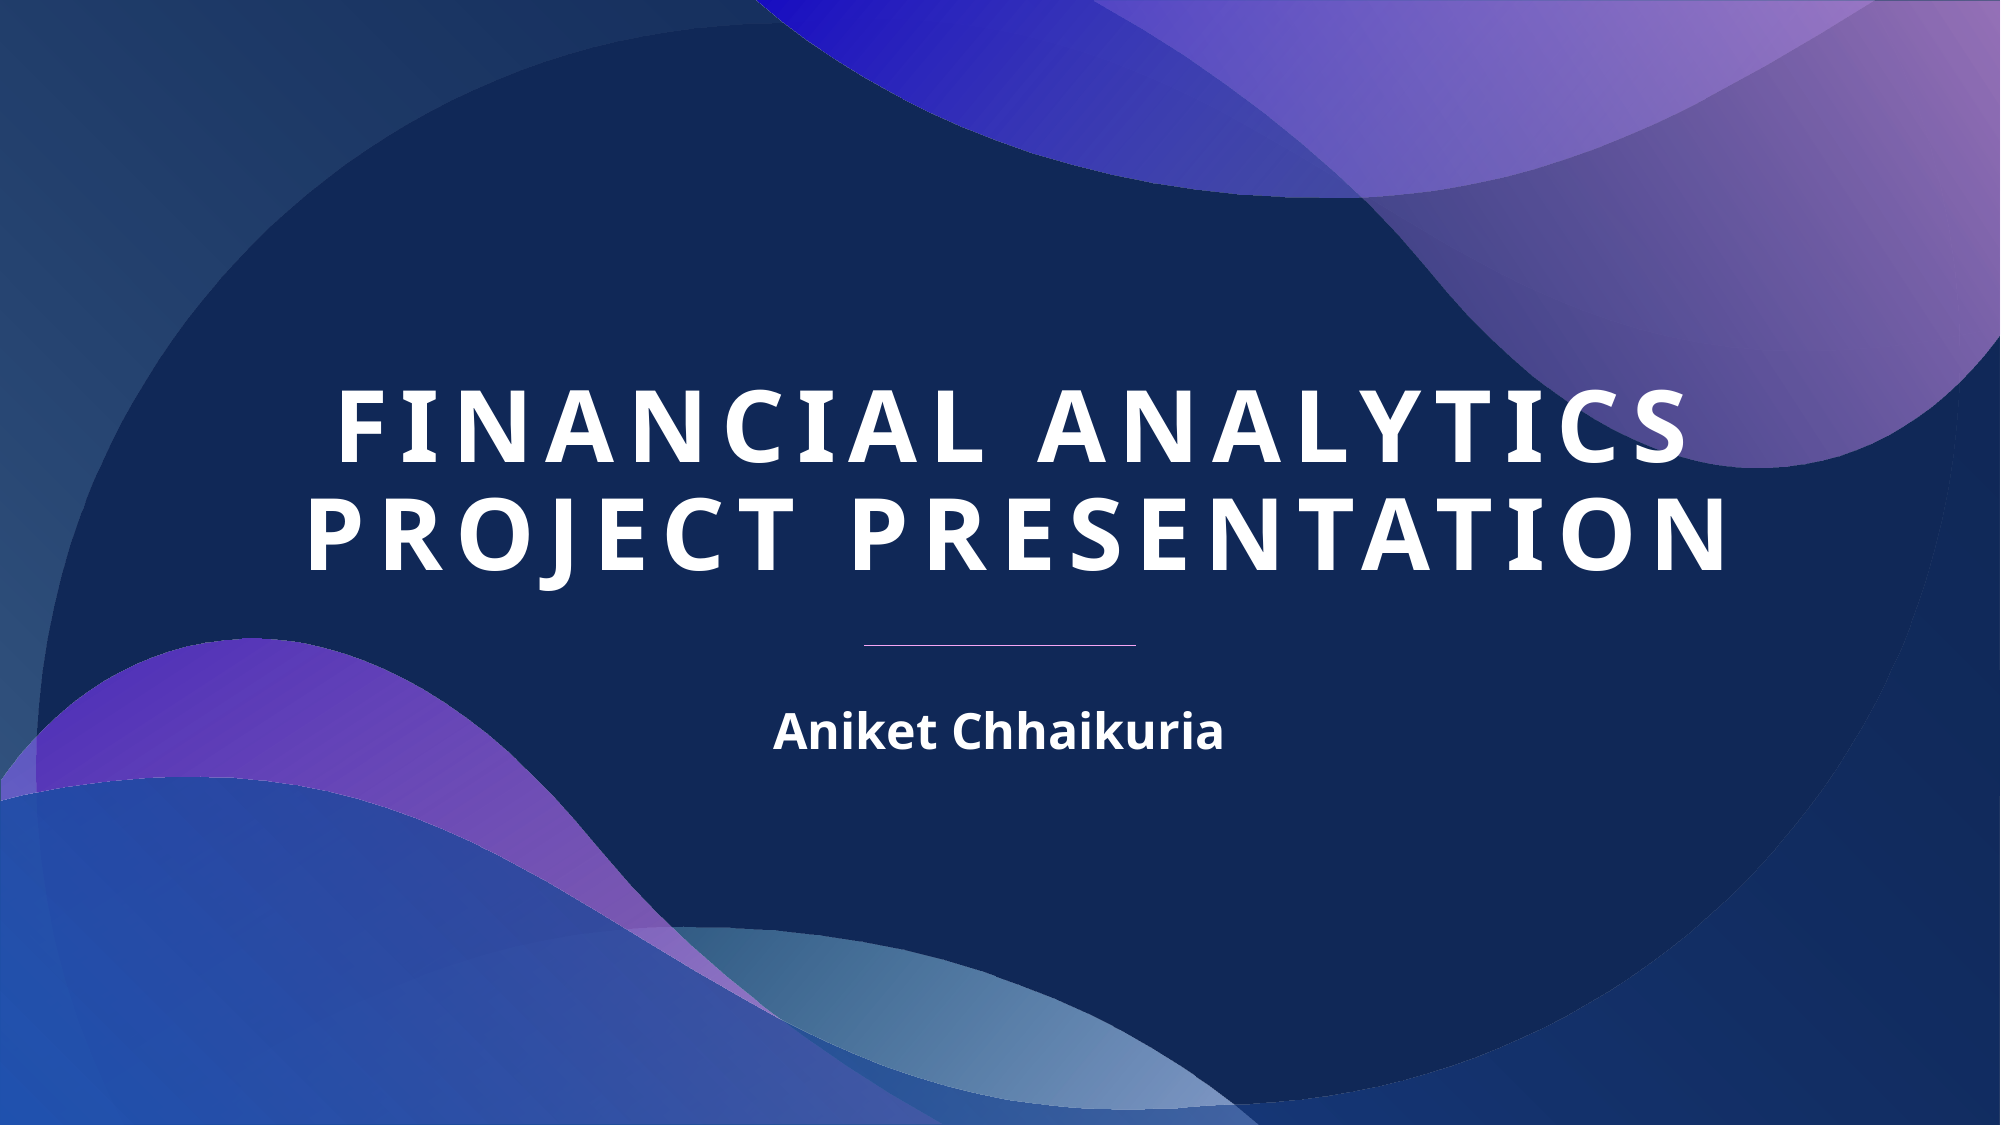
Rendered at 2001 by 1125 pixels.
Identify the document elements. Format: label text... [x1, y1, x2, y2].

title Financial Analytics Project Presentation [203, 356, 1832, 600]
subtitle Aniket Chhaikuria [420, 698, 1580, 824]
